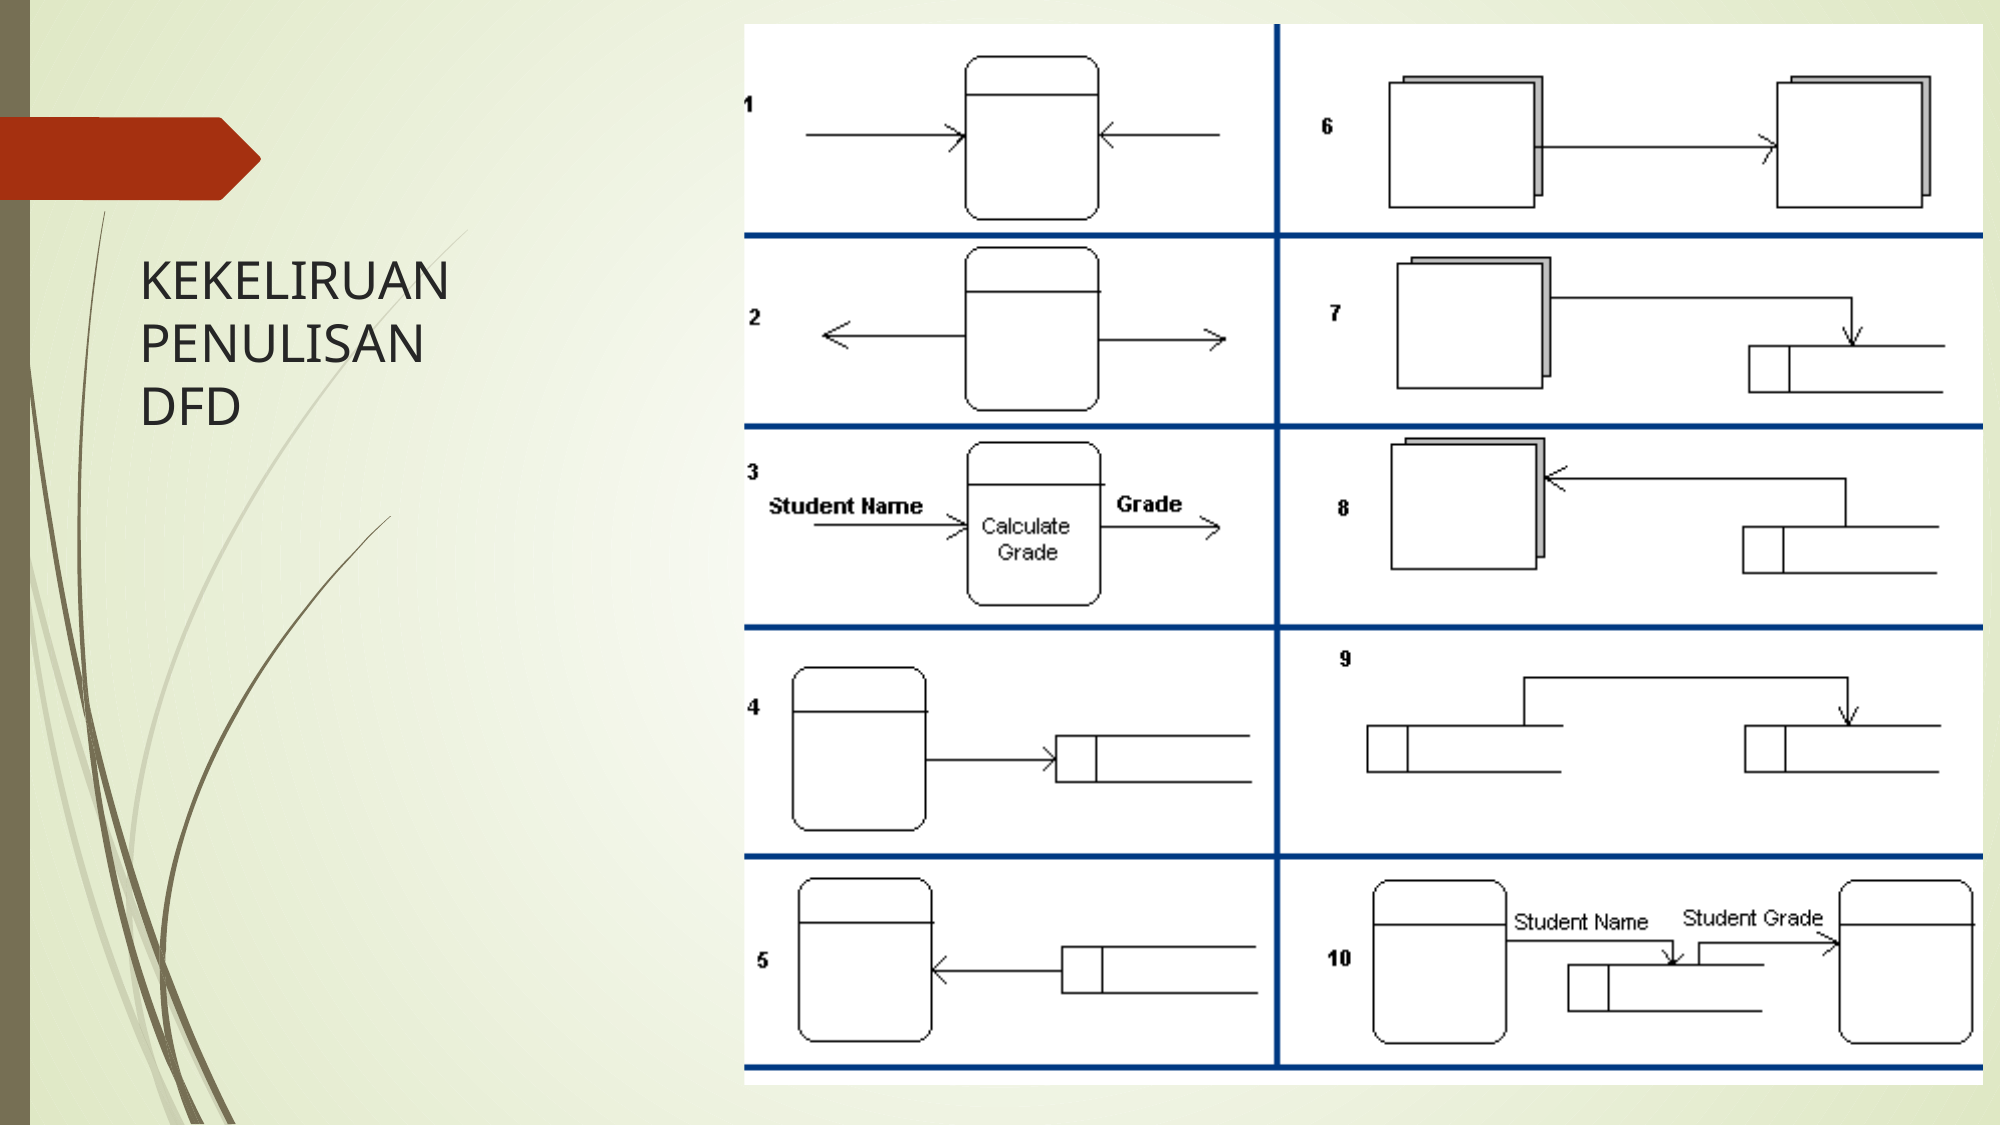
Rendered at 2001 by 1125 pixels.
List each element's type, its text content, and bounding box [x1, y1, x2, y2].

picture [744, 24, 1984, 1086]
title KEKELIRUAN PENULISAN DFD [131, 239, 740, 451]
